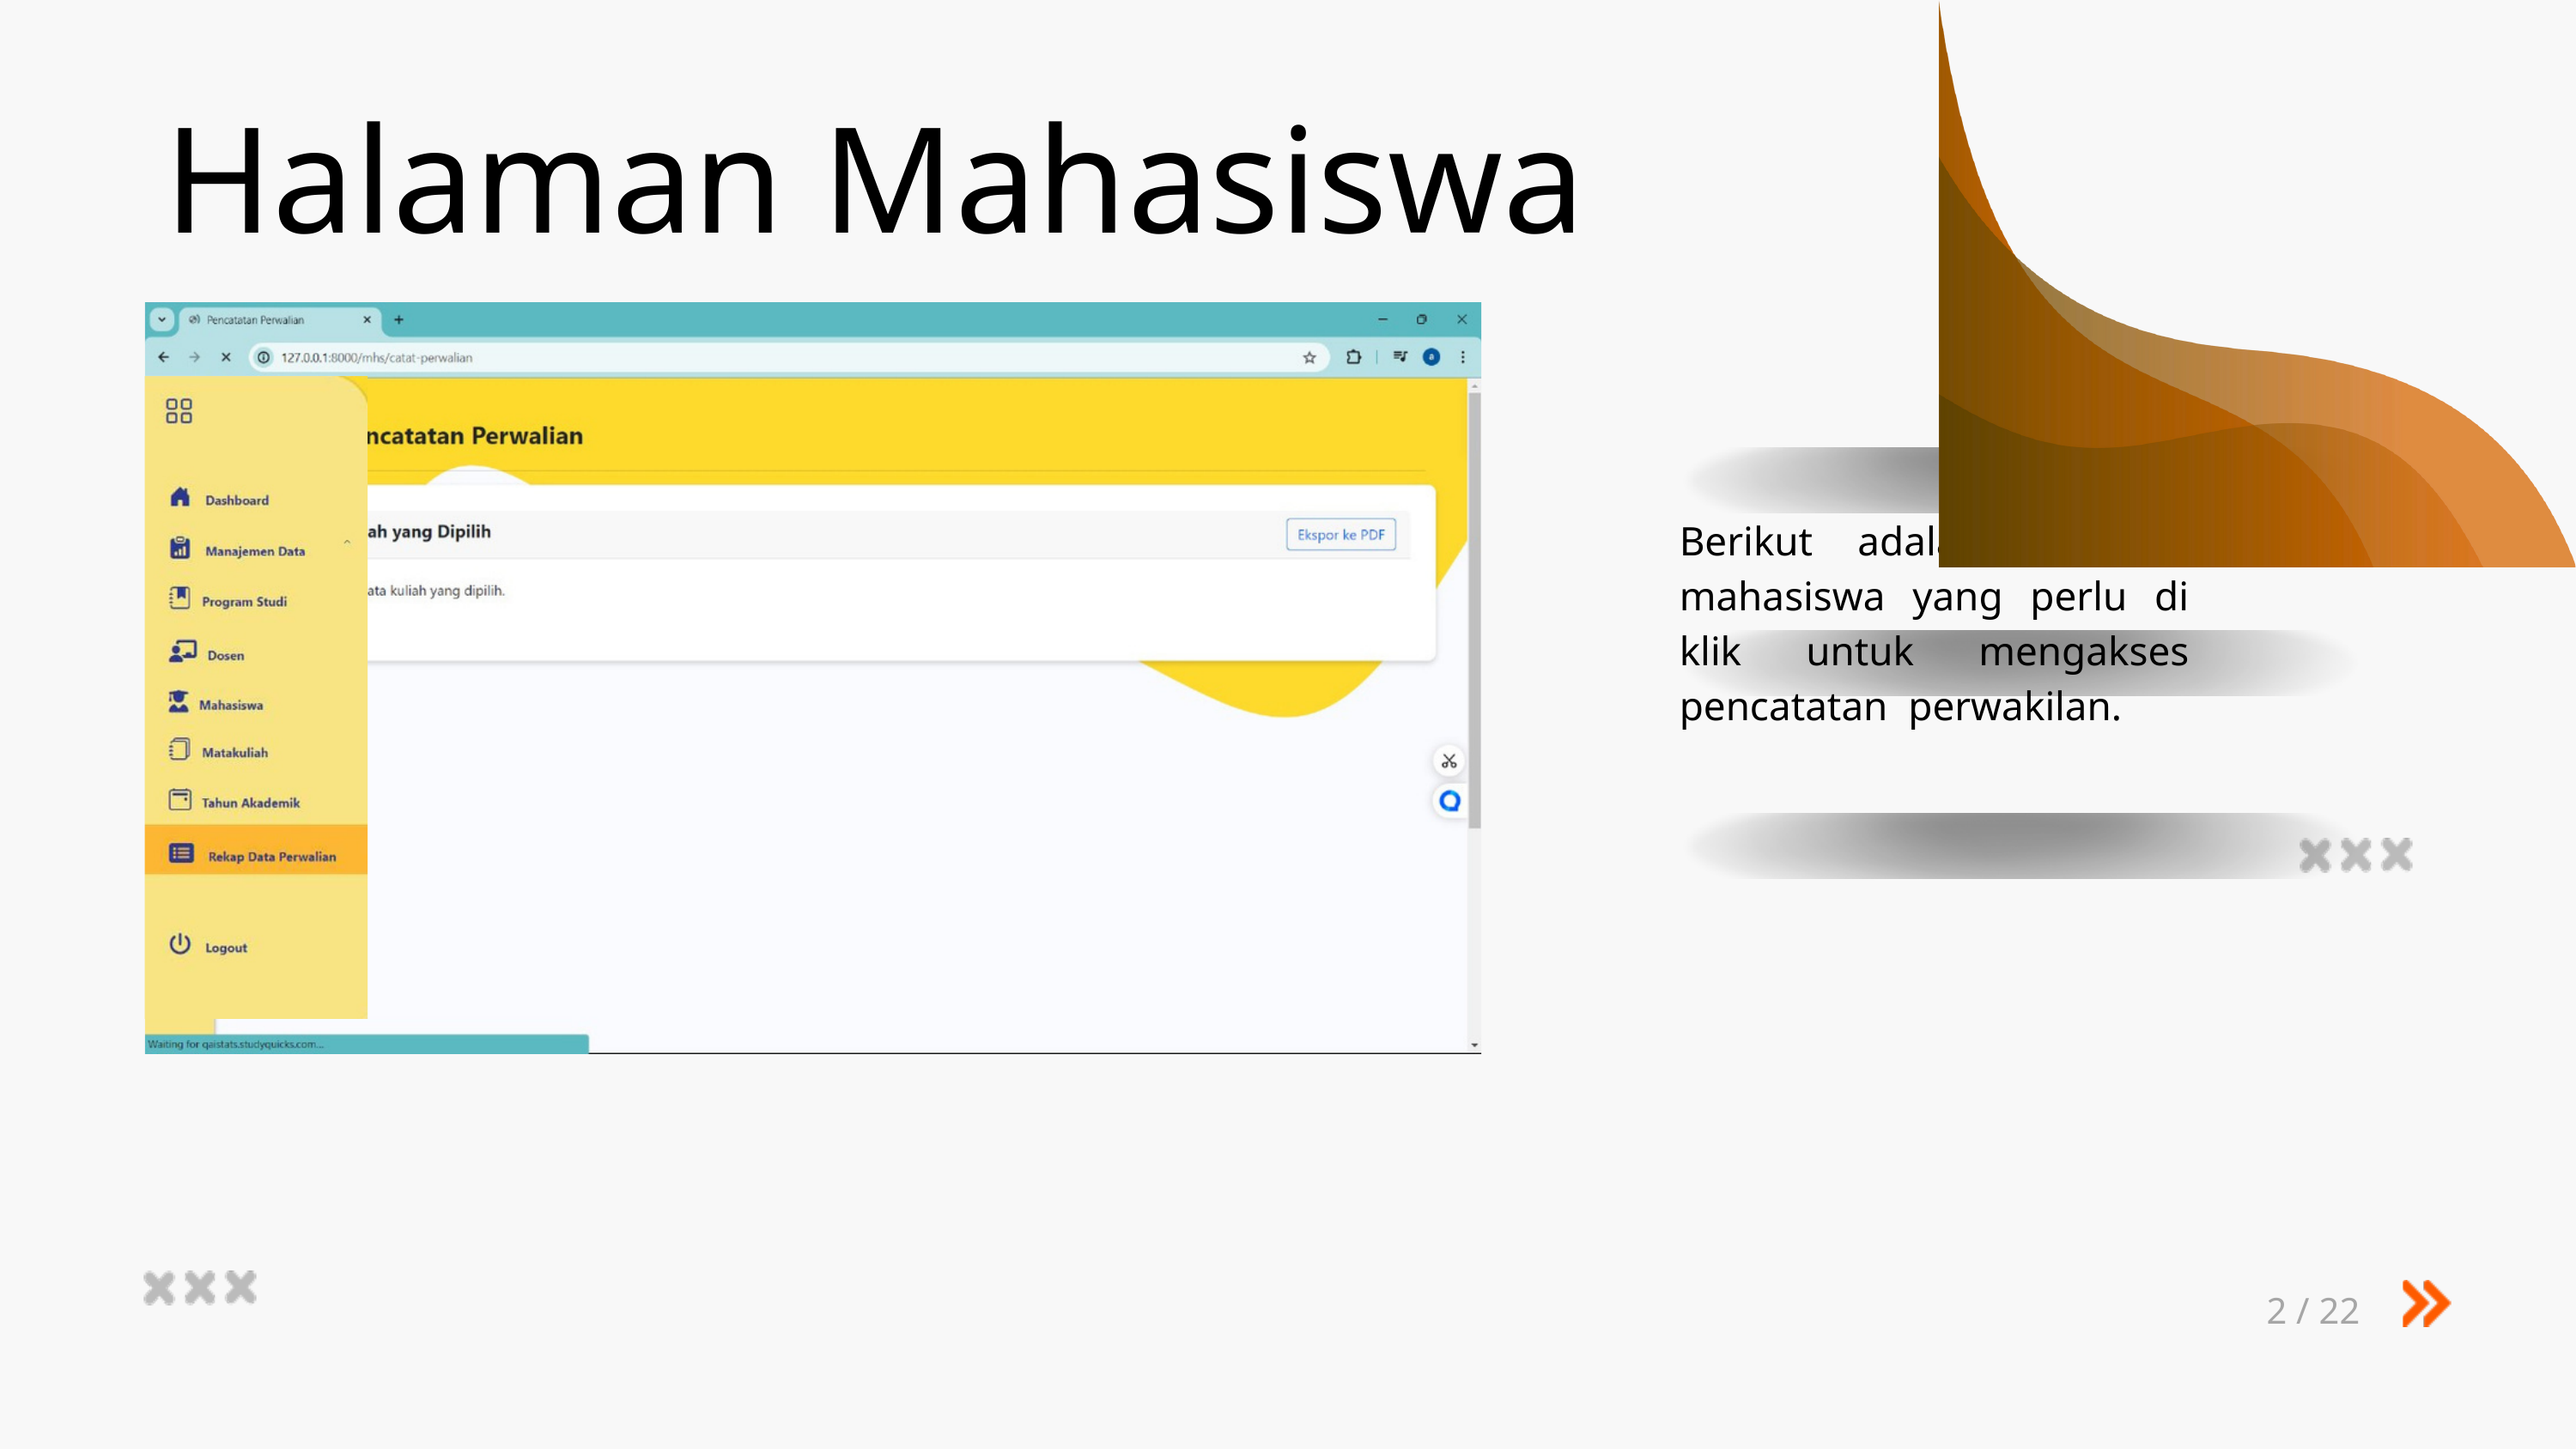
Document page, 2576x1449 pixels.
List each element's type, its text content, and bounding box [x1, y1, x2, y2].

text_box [144, 302, 1482, 1055]
text_box 2 / 22 [2266, 1281, 2366, 1331]
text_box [144, 375, 368, 1020]
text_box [1679, 813, 2366, 879]
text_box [136, 1264, 265, 1313]
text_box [2369, 831, 2421, 881]
text_box Berikut adalah halaman mahasiswa yang perlu di klik untuk mengakses pencatatan perwakilan. [1679, 519, 2190, 629]
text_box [1938, 0, 2576, 568]
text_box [1679, 630, 2366, 696]
text_box Berikut adalah halaman mahasiswa yang perlu di klik untuk mengakses pencatatan perwakilan. [1679, 702, 2190, 729]
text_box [1679, 447, 1934, 513]
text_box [2403, 1280, 2451, 1328]
text_box Halaman Mahasiswa [164, 188, 1934, 263]
